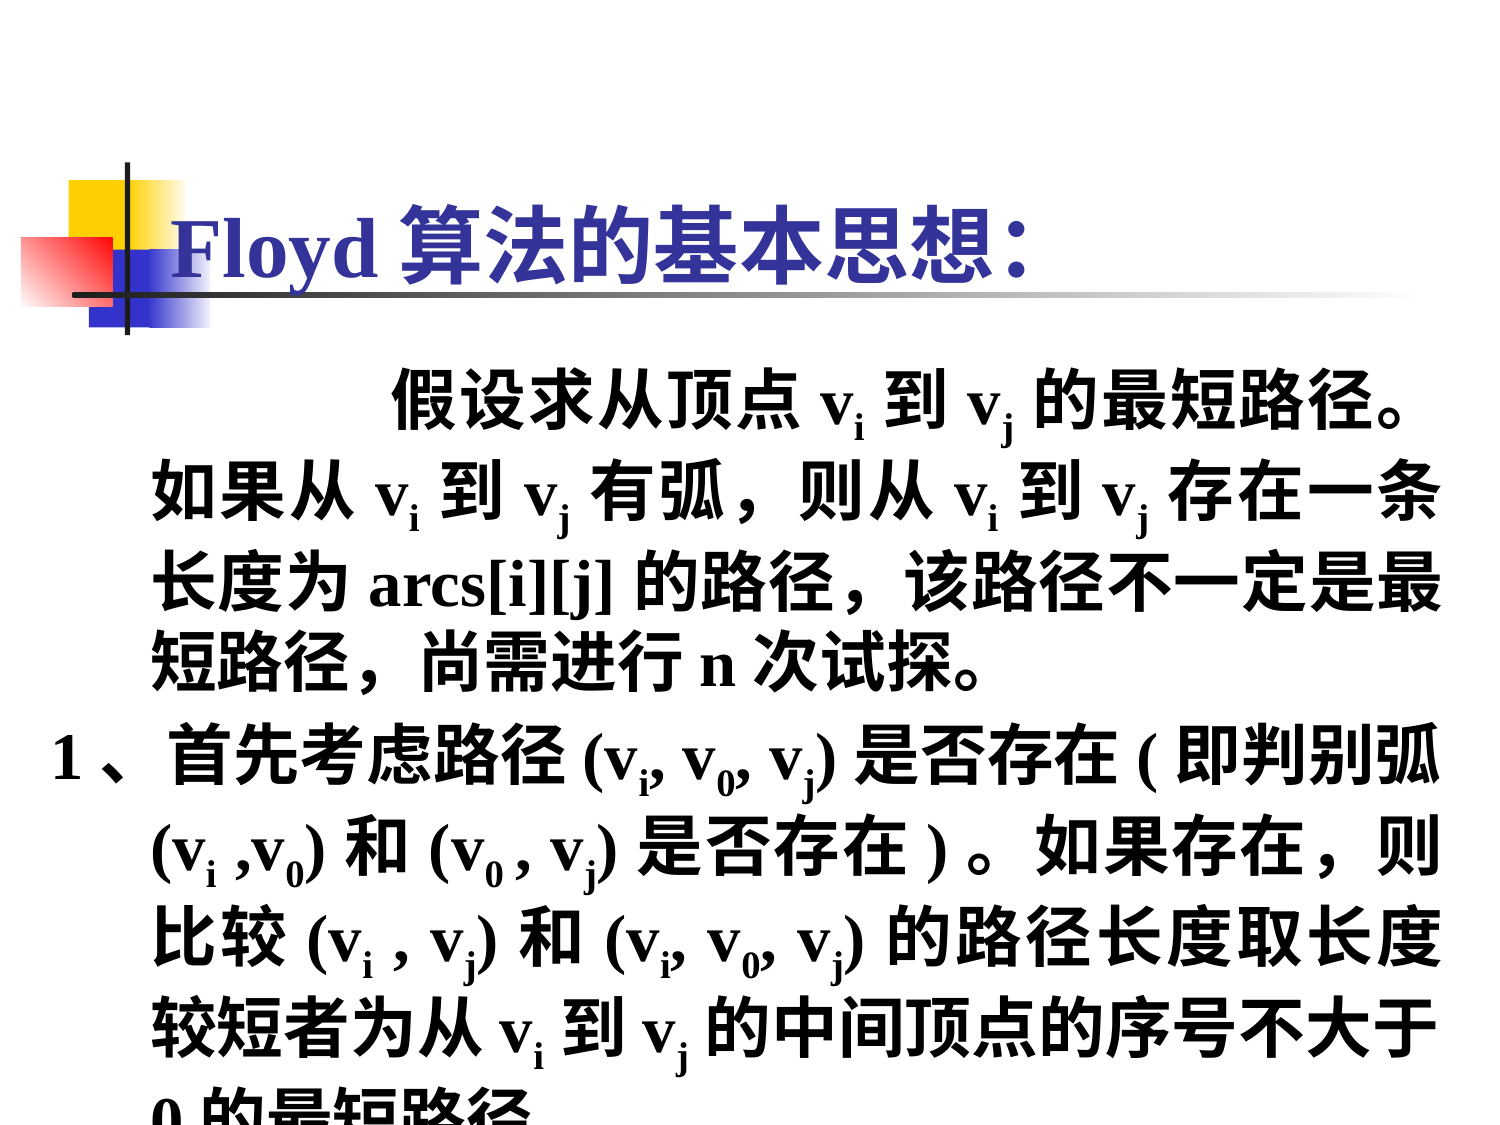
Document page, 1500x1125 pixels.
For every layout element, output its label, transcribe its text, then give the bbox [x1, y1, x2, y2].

list 假设求从顶点vi到vj的最短路径。如果从vi到vj有弧，则从vi到vj存在一条长度为arcs[i][j]的路径，该路径不一定是最短路径，尚需进行n次试探。 1、首先考虑路径(vi, v0, vj)是否存在(即判别弧(vi ,v0)和(v0 , vj)是否存在)。如果存在，则比较(vi , vj)和(vi, v0, vj)的路径长度取长度较短者为从vi到vj的中间顶点的序号不大于0的最短路径。 [35, 350, 1459, 1079]
slide_number [1151, 1022, 1465, 1099]
title Floyd算法的基本思想： [135, 184, 1365, 303]
